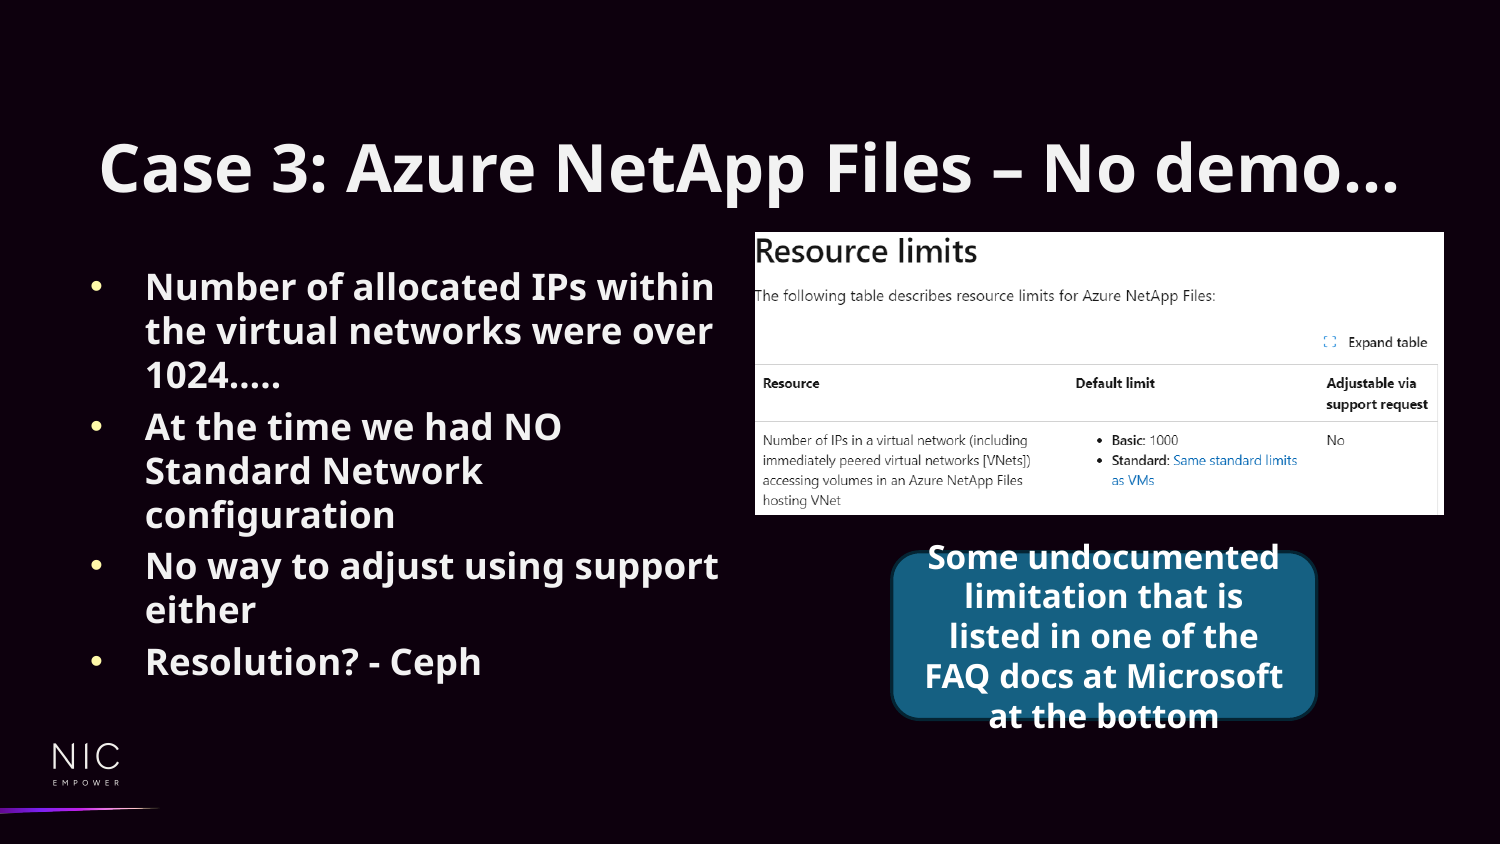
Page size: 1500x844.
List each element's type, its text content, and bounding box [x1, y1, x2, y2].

text_box Some undocumented limitation that is listed in one of the FAQ docs at Microsoft at the bottom [891, 551, 1317, 720]
title Case 3: Azure NetApp Files – No demo… [75, 91, 1425, 242]
picture [0, 740, 160, 816]
list Number of allocated IPs within the virtual networks were over 1024….. At the time we had NO Standard Network configuration No way to adjust using support either Resolution? - Ceph [75, 256, 739, 694]
picture [755, 232, 1444, 515]
